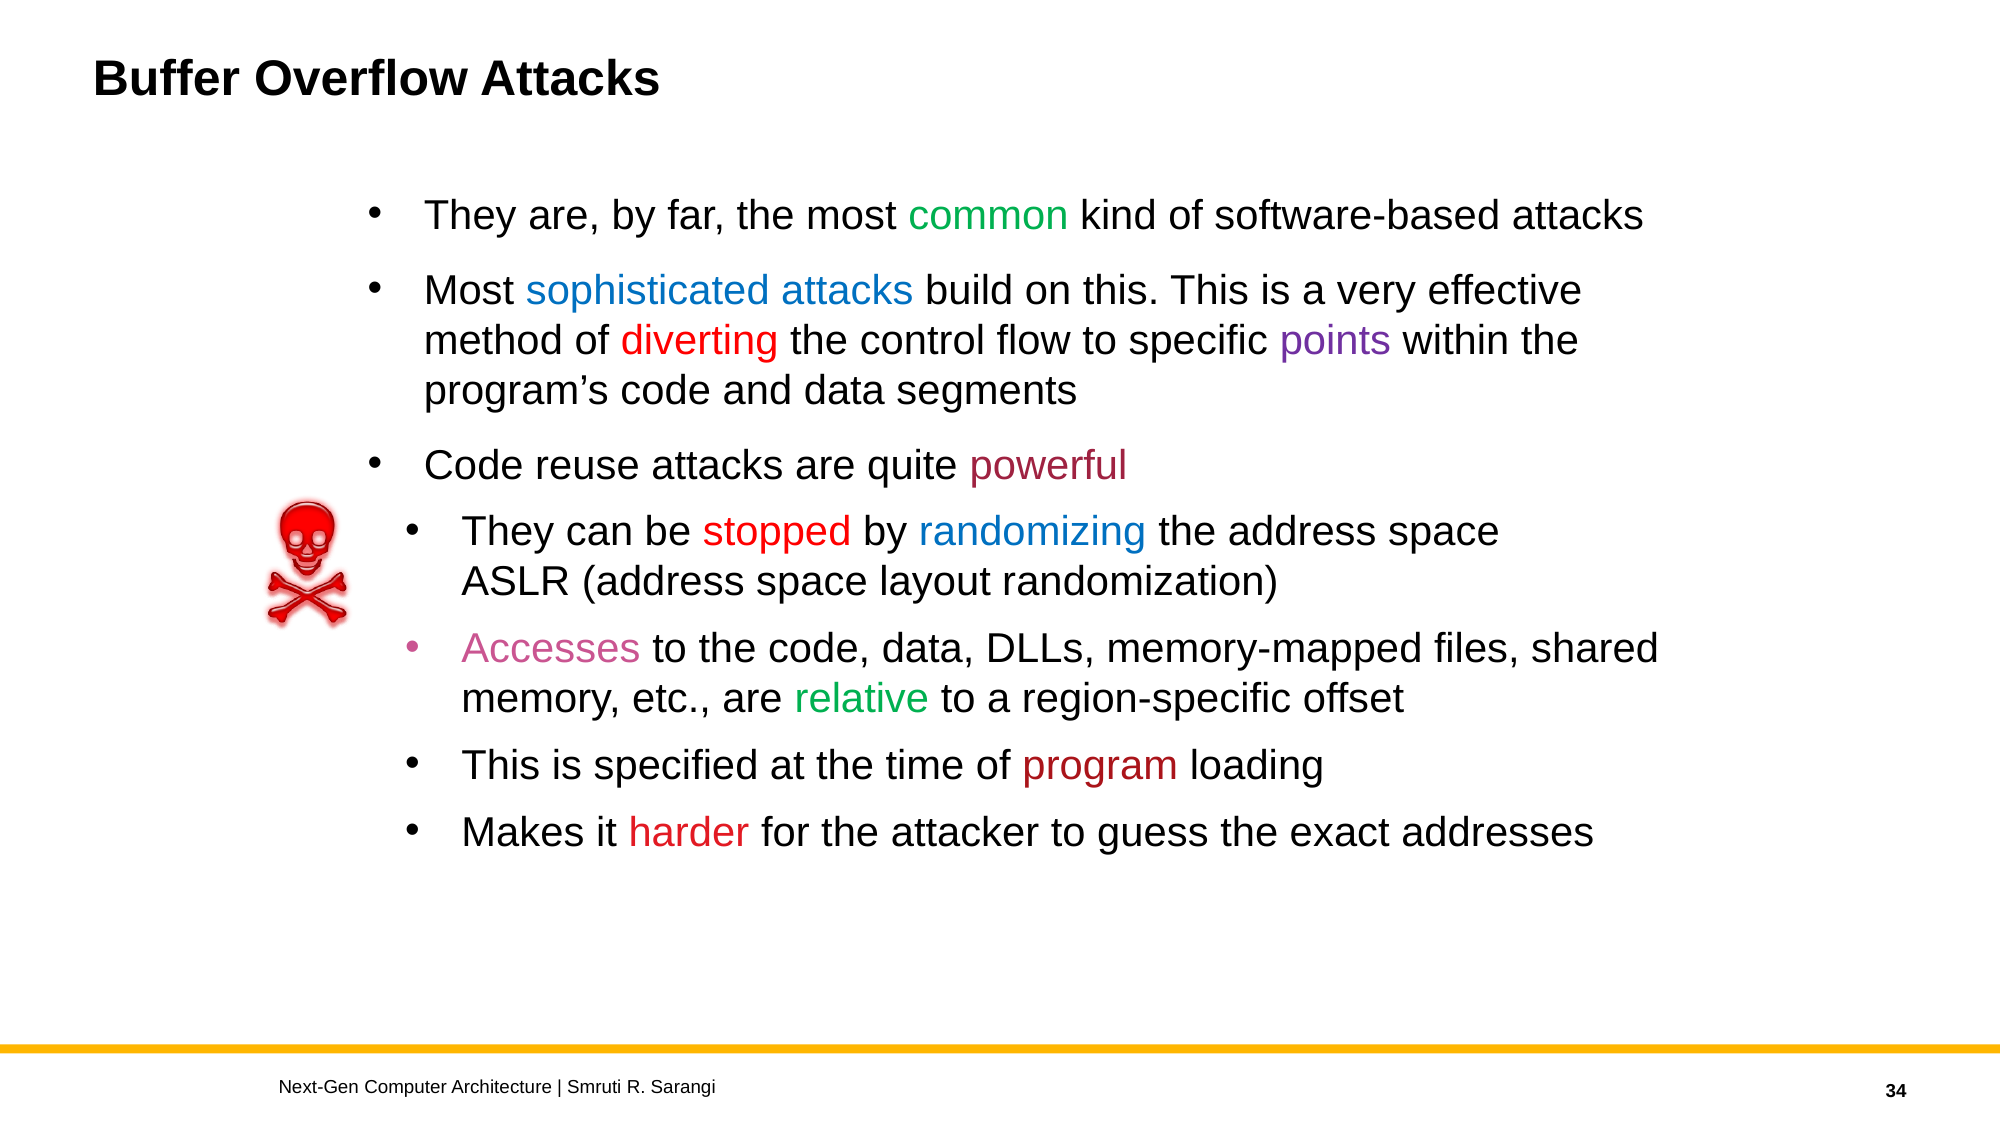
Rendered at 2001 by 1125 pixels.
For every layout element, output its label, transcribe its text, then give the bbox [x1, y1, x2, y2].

footer Next-Gen Computer Architecture | Smruti R. Sarangi [263, 1067, 1464, 1105]
title Buffer Overflow Attacks [78, 45, 1578, 180]
slide_number 34 [1711, 1071, 1922, 1109]
list They are, by far, the most common kind of software-based attacks Most sophisticated attacks build on this. This is a very effective method of diverting the control flow to specific points within the program’s code and data segments Code reuse attacks are quite powerful They can be stopped by randomizing the address space ASLR (address space layout randomization) Accesses to the code, data, DLLs, memory-mapped files, shared memory, etc., are relative to a region-specific offset This is specified at the time of program loading Makes it harder for the attacker to guess the exact addresses [352, 179, 1692, 1002]
picture [260, 494, 353, 631]
